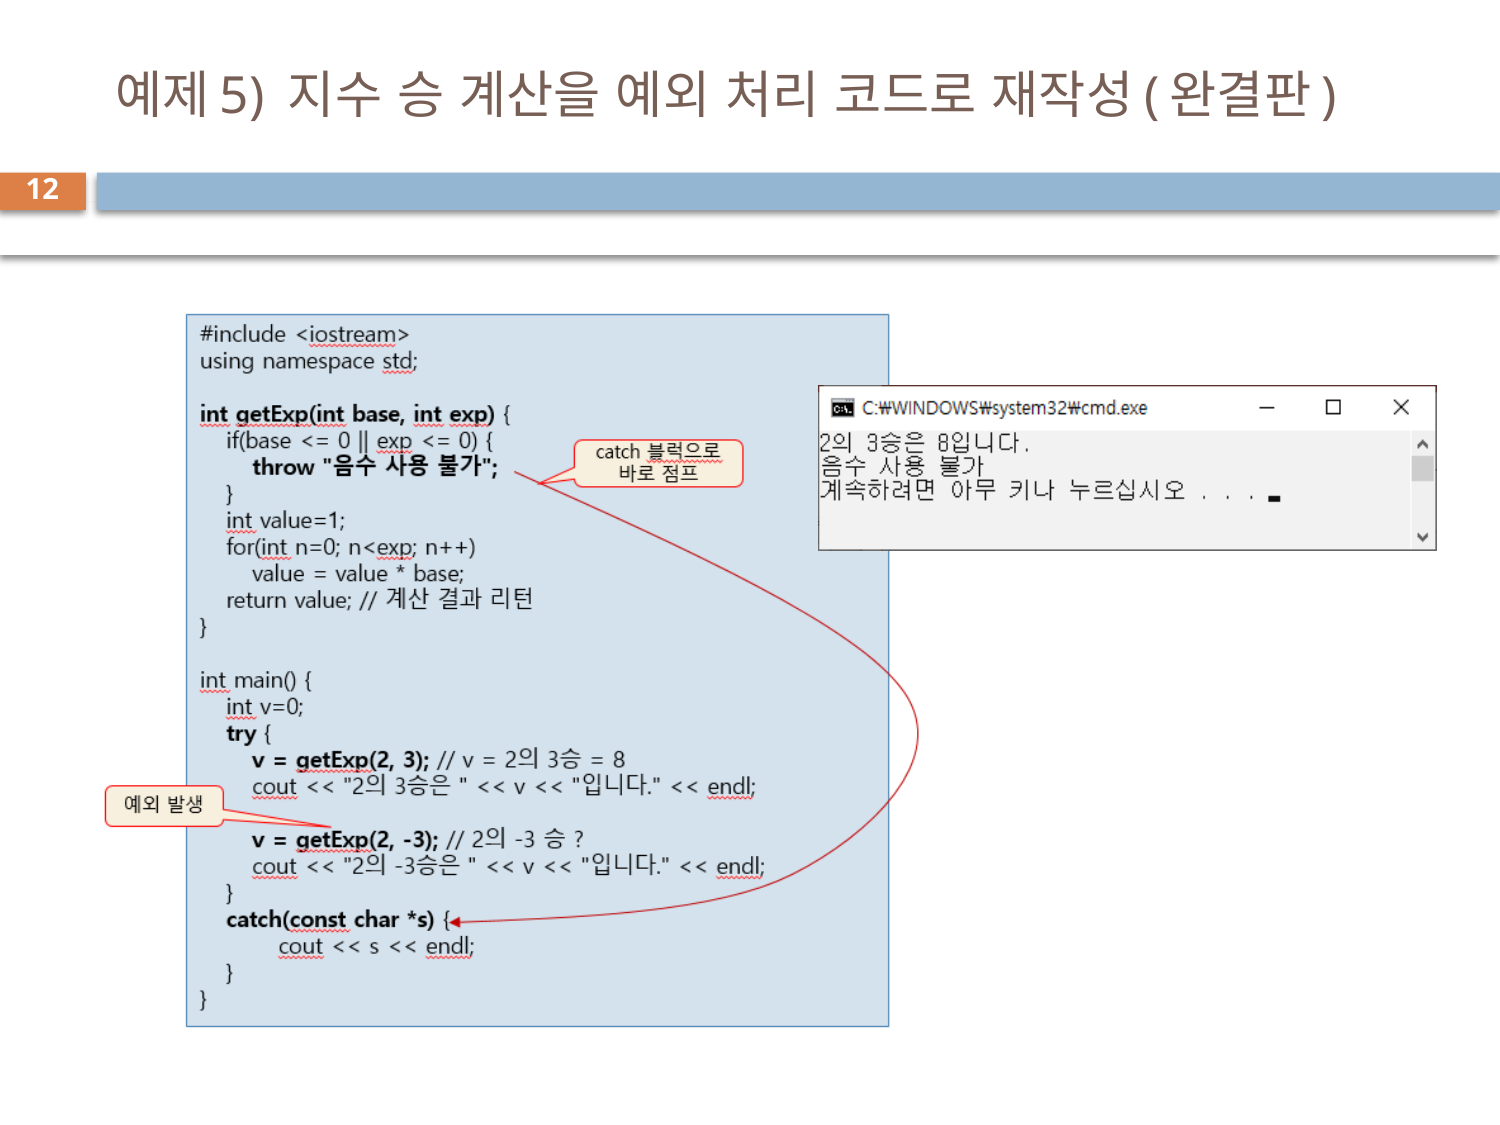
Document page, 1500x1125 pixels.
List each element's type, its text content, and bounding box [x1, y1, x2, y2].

title 예제5) 지수 승 계산을 예외 처리 코드로 재작성(완결판) [100, 37, 1438, 149]
slide_number 12 [0, 170, 87, 211]
picture [91, 290, 1438, 1046]
